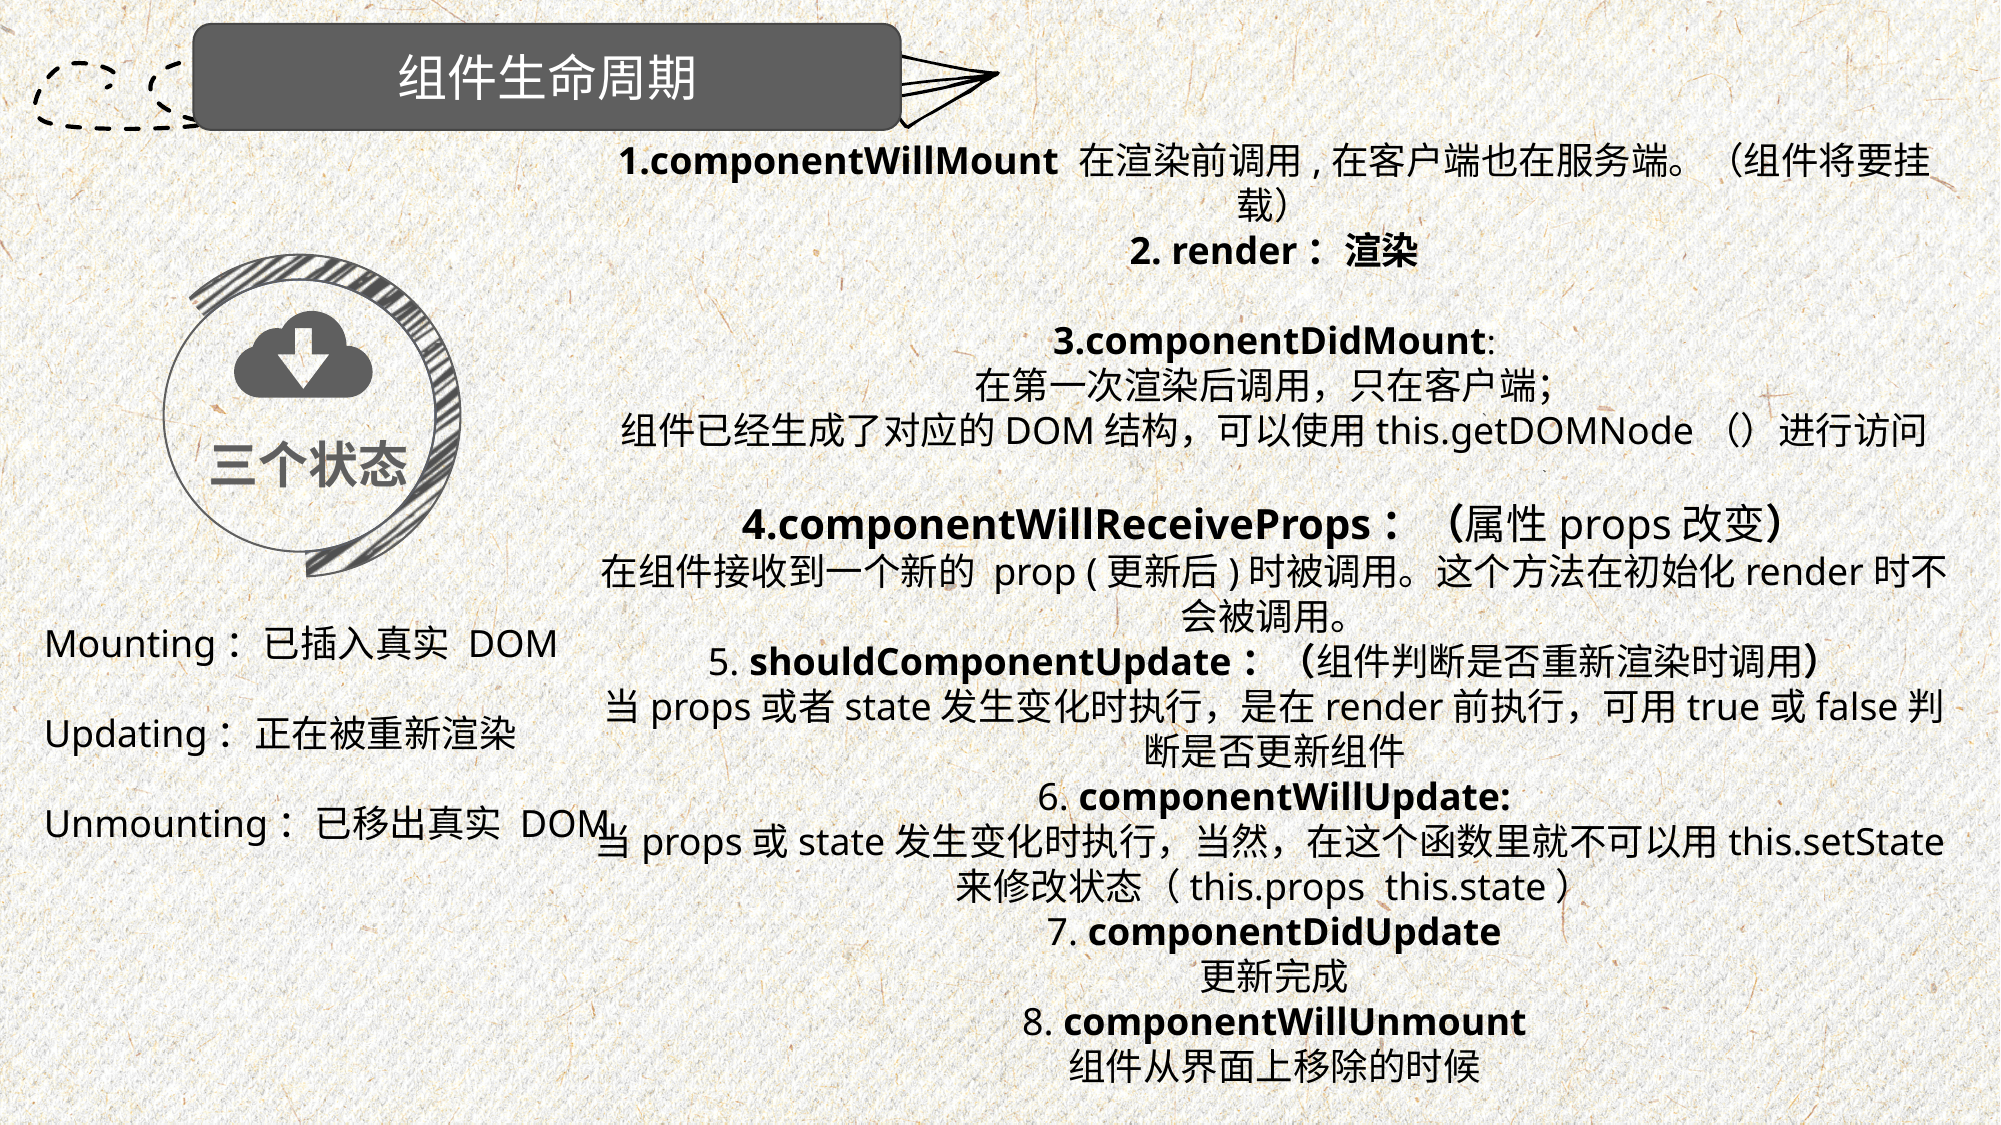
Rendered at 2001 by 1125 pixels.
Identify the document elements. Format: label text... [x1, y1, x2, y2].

text_box 组件生命周期 [192, 22, 902, 131]
picture [902, 80, 963, 94]
text_box Mounting：已插入真实 DOM Updating：正在被重新渲染 Unmounting：已移出真实 DOM [28, 612, 577, 853]
picture [902, 82, 978, 124]
picture [893, 122, 905, 129]
picture [902, 59, 979, 82]
text_box 1.componentWillMount 在渲染前调用,在客户端也在服务端。（组件将要挂载） 2. render：渲染 3.componentDidMount: 在第一次渲染后调用，只在客户端； 组件已经生成了对应的DOM结构，可以使用this.getDOMNode（）进行访问 4.componentWillReceiveProps：（属性props改变） 在组件接收到一个新的 prop (更新后)时被调用。这个方法在初始化render时不会被调用。 5. shouldComponentUpdate：（组件判断是否重新渲染时调用） 当props或者state发生变化时执行，是在render前执行，可用true或false判断是否更新组件 6. componentWillUpdate: 当props或state发生变化时执行，当然，在这个函数里就不可以用this.setState来修改状态（this.props this.state） 7. componentDidUpdate 更新完成 8. componentWillUnmount 组件从界面上移除的时候 [577, 129, 1972, 1125]
picture [0, 0, 2001, 1125]
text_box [138, 254, 461, 631]
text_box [1483, 413, 1546, 473]
